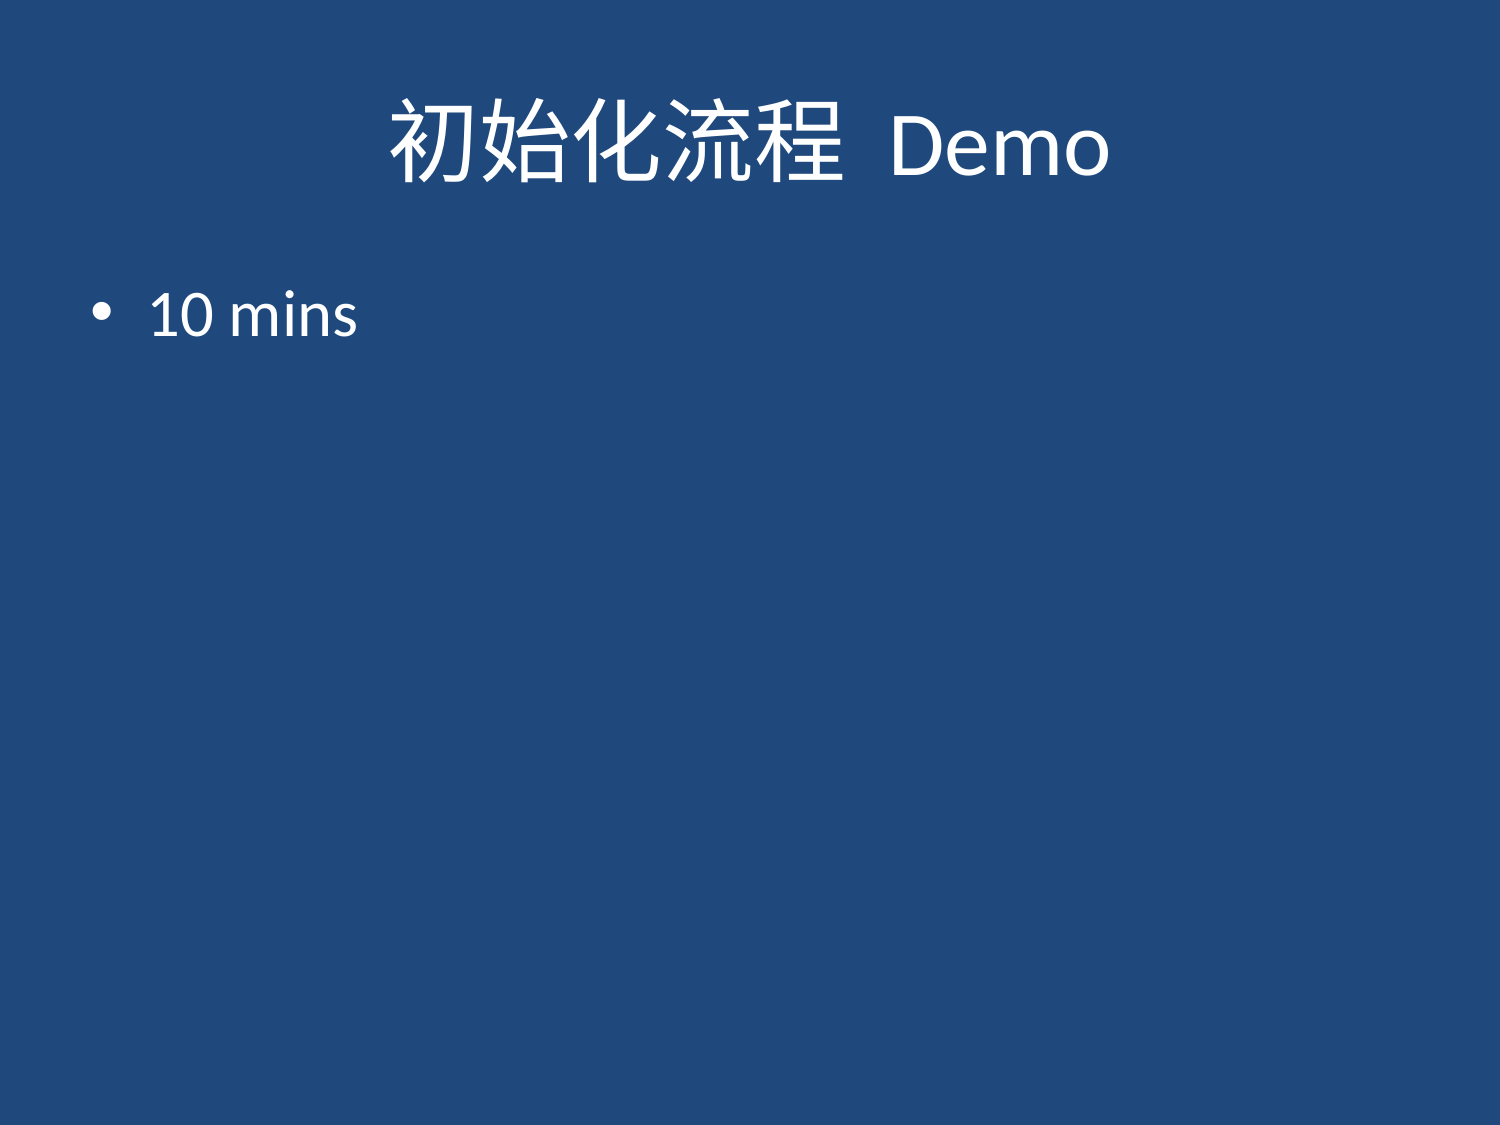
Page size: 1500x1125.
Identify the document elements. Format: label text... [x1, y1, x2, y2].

list 10 mins [75, 262, 1425, 1005]
title 初始化流程 Demo [75, 45, 1425, 233]
